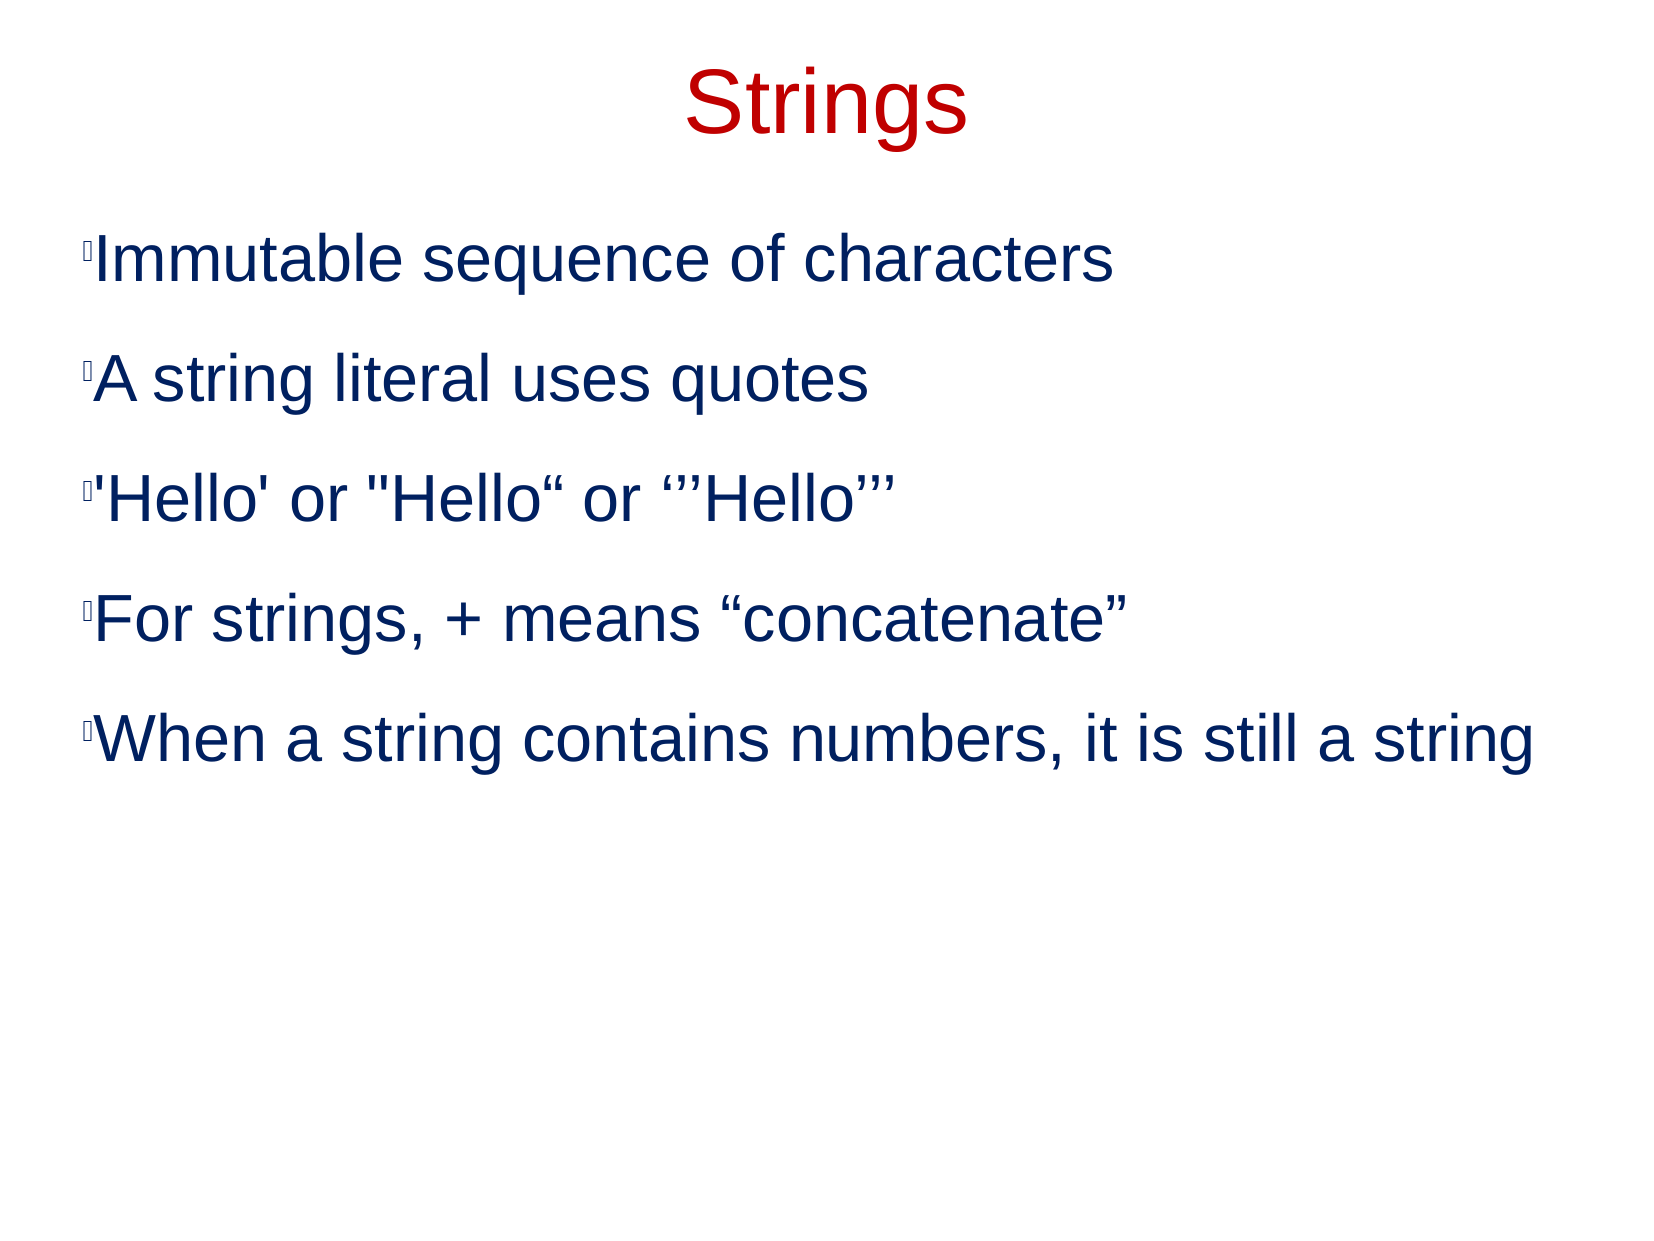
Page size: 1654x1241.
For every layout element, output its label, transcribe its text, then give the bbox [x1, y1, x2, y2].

text_box Immutable sequence of characters A string literal uses quotes 'Hello' or "Hello“ or ‘’’Hello’’’ For strings, + means “concatenate” When a string contains numbers, it is still a string [82, 174, 1571, 1148]
text_box Strings [82, 22, 1571, 172]
